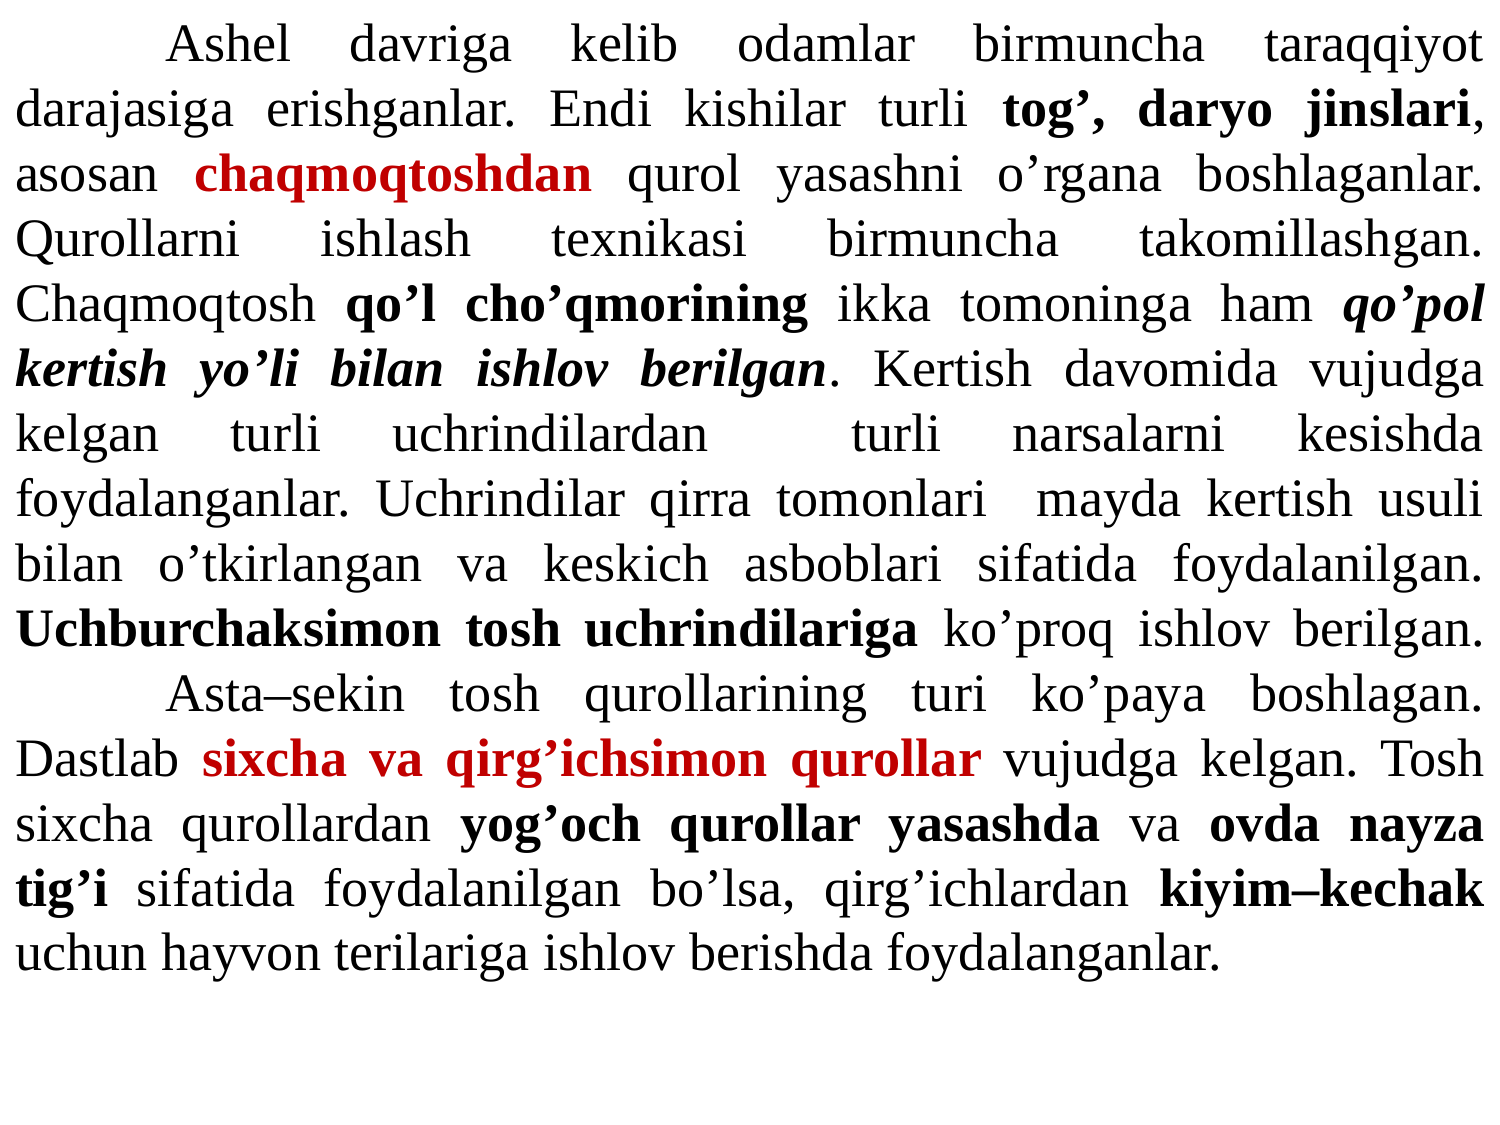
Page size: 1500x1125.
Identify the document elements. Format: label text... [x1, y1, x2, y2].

text_box Ashel davriga kelib odamlar birmuncha taraqqiyot darajasiga erishganlar. Endi kishilar turli tog’, daryo jinslari, asosan chaqmoqtoshdan qurol yasashni o’rgana boshlaganlar. Qurollarni ishlash texnikasi birmuncha takomillashgan. Chaqmoqtosh qo’l cho’qmorining ikka tomoninga ham qo’pol kertish yo’li bilan ishlov berilgan. Kertish davomida vujudga kelgan turli uchrindilardan turli narsalarni kesishda foydalanganlar. Uchrindilar qirra tomonlari mayda kertish usuli bilan o’tkirlangan va keskich asboblari sifatida foydalanilgan. Uchburchaksimon tosh uchrindilariga ko’proq ishlov berilgan. Asta–sekin tosh qurollarining turi ko’paya boshlagan. Dastlab sixcha va qirg’ichsimon qurollar vujudga kelgan. Tosh sixcha qurollardan yog’och qurollar yasashda va ovda nayza tig’i sifatida foydalanilgan bo’lsa, qirg’ichlardan kiyim–kechak uchun hayvon terilariga ishlov berishda foydalanganlar. [0, 0, 1500, 990]
